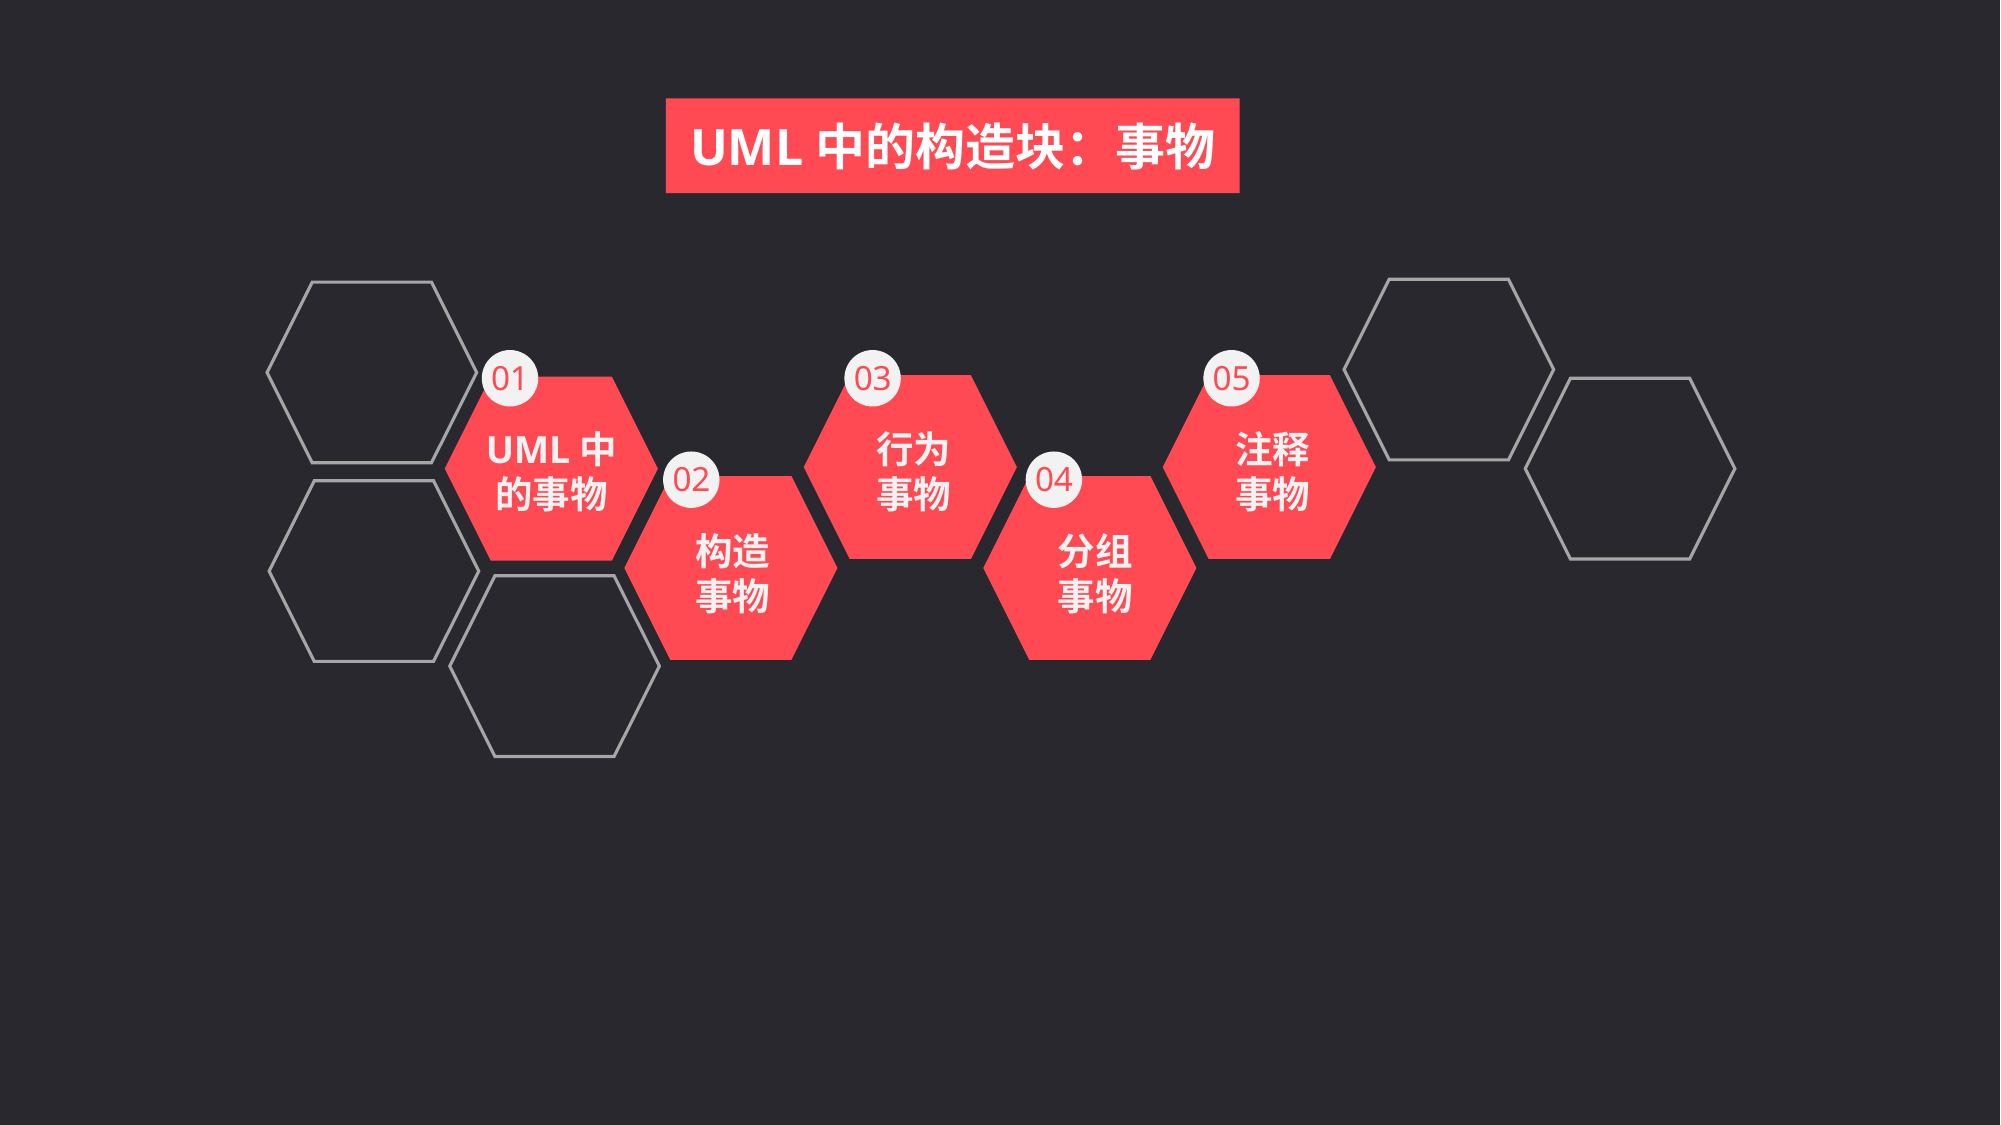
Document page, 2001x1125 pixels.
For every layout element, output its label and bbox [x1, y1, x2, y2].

text_box [1524, 377, 1737, 561]
text_box [448, 574, 661, 758]
text_box [805, 349, 1016, 558]
text_box [1164, 349, 1375, 558]
text_box [665, 98, 1240, 194]
text_box [265, 281, 467, 464]
text_box [985, 450, 1195, 659]
text_box [446, 349, 657, 559]
text_box [626, 450, 836, 659]
text_box [267, 479, 480, 663]
text_box [1353, 278, 1555, 461]
